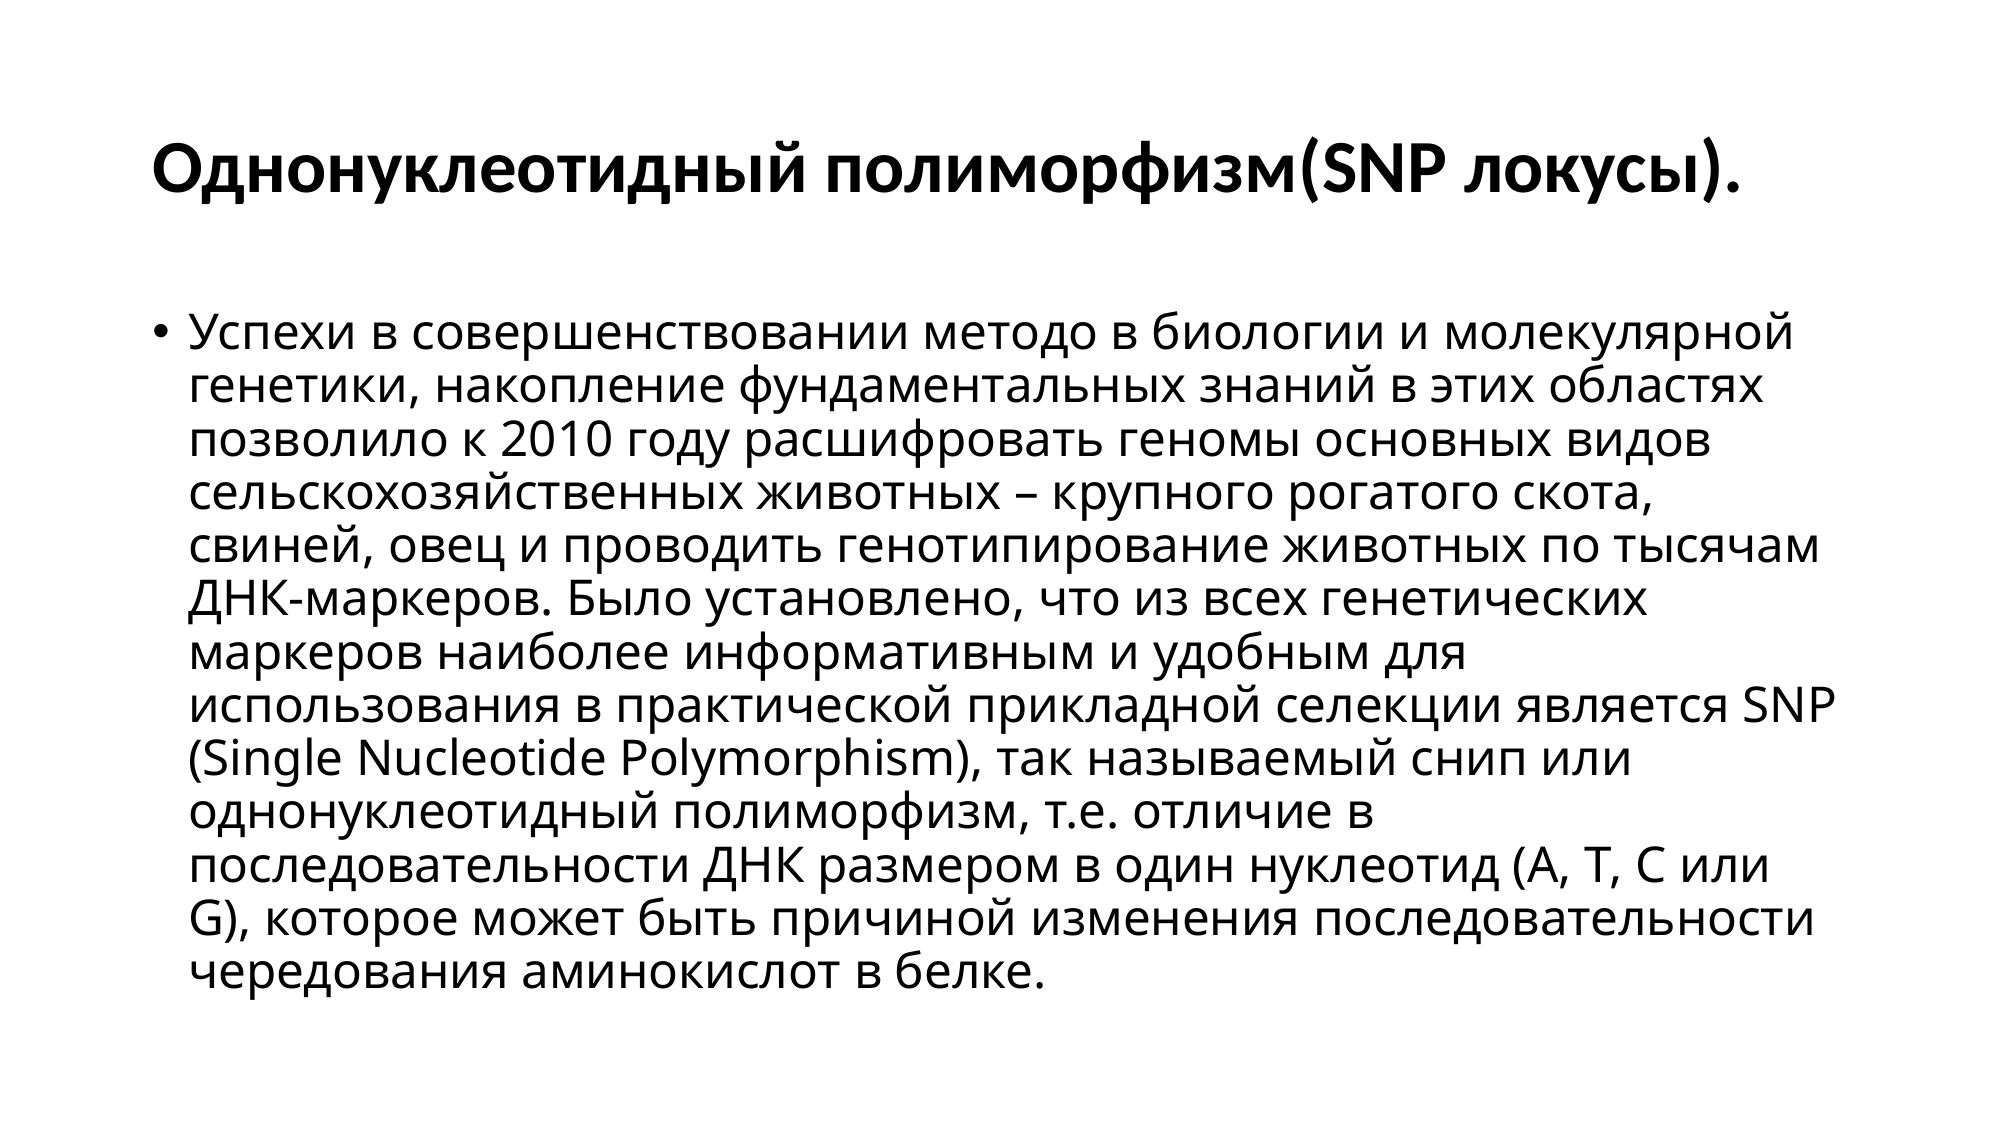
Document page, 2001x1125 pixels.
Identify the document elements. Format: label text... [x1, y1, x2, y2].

title Однонуклеотидный полиморфизм(SNP локусы). [137, 59, 1863, 278]
list Успехи в совершенствовании методо в биологии и молекулярной генетики, накопление фундаментальных знаний в этих областях позволило к 2010 году расшифровать геномы основных видов сельскохозяйственных животных – крупного рогатого скота, свиней, овец и проводить генотипирование животных по тысячам ДНК-маркеров. Было установлено, что из всех генетических маркеров наиболее информативным и удобным для использования в практической прикладной селекции является SNP (Single Nucleotide Polymorphism), так называемый снип или однонуклеотидный полиморфизм, т.е. отличие в последовательности ДНК размером в один нуклеотид (A, T, C или G), которое может быть причиной изменения последовательности чередования аминокислот в белке. [137, 299, 1863, 1014]
